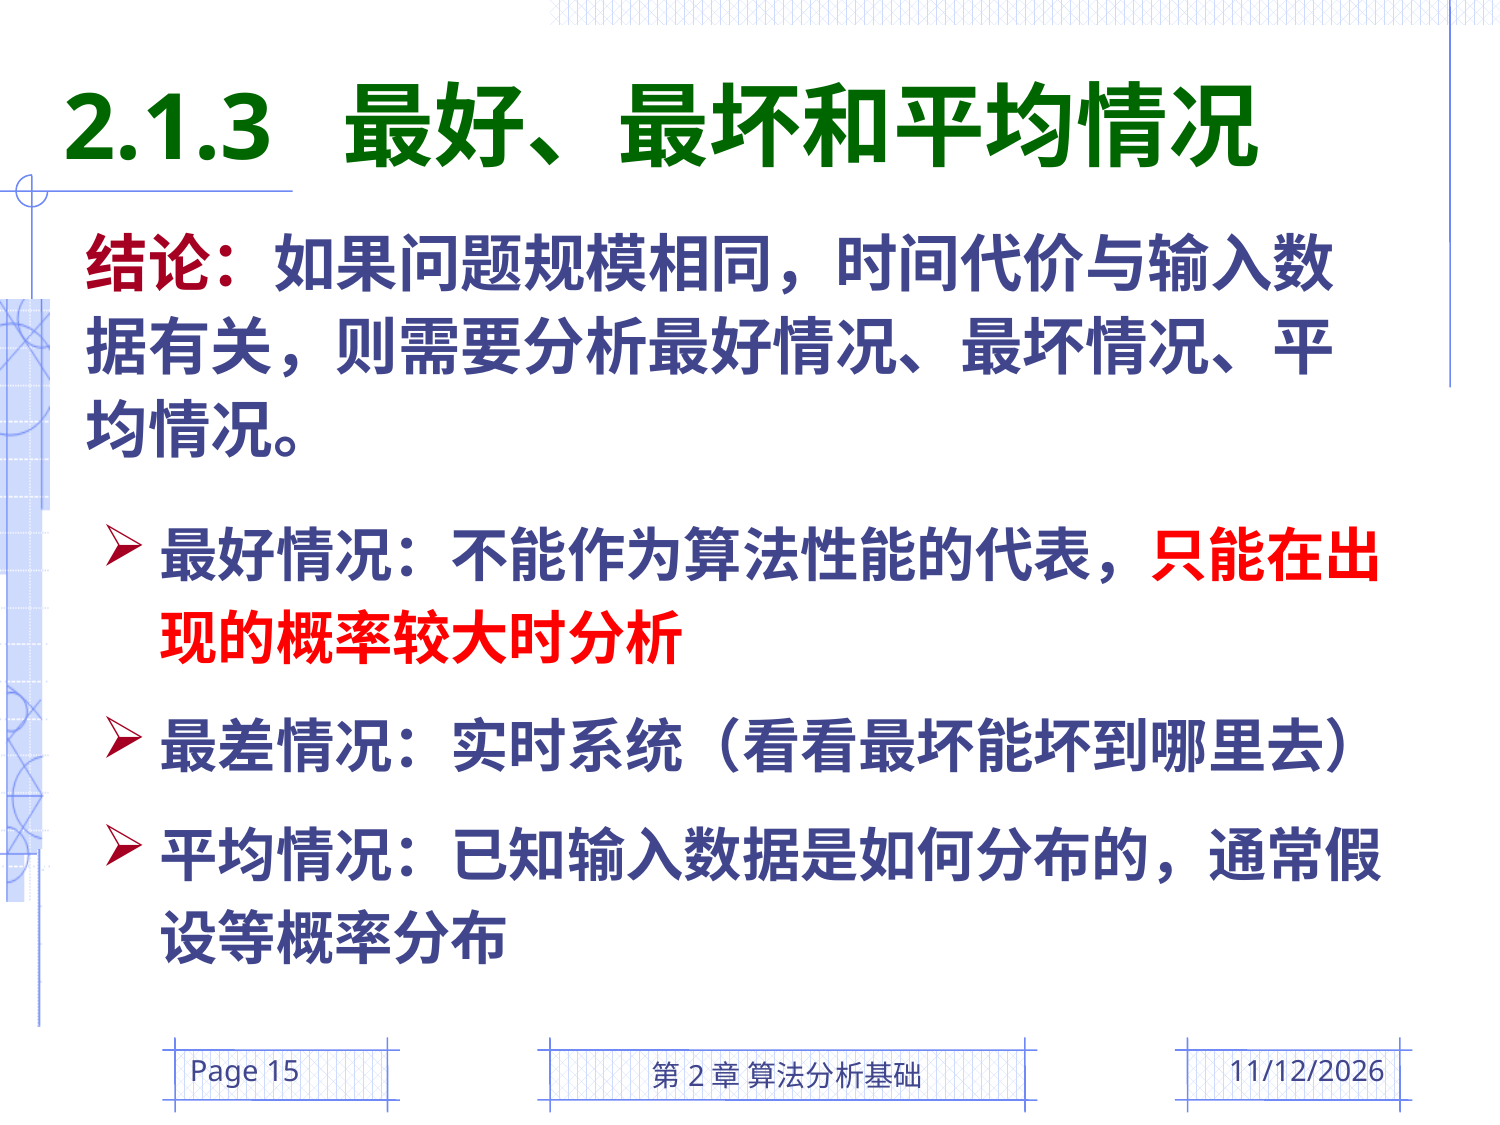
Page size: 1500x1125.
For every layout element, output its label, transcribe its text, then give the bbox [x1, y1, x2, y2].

picture [0, 299, 50, 1027]
text_box 结论：如果问题规模相同，时间代价与输入数据有关，则需要分析最好情况、最坏情况、平均情况。 [70, 208, 1393, 473]
text_box 2.1.3 最好、最坏和平均情况 [48, 60, 1312, 186]
text_box 最好情况：不能作为算法性能的代表，只能在出现的概率较大时分析 最差情况：实时系统（看看最坏能坏到哪里去） 平均情况：已知输入数据是如何分布的，通常假设等概率分布 [86, 496, 1439, 979]
footer 第2章 算法分析基础 [549, 1024, 1026, 1101]
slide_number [1087, 1024, 1401, 1101]
slide_number Page 15 [174, 1024, 488, 1101]
